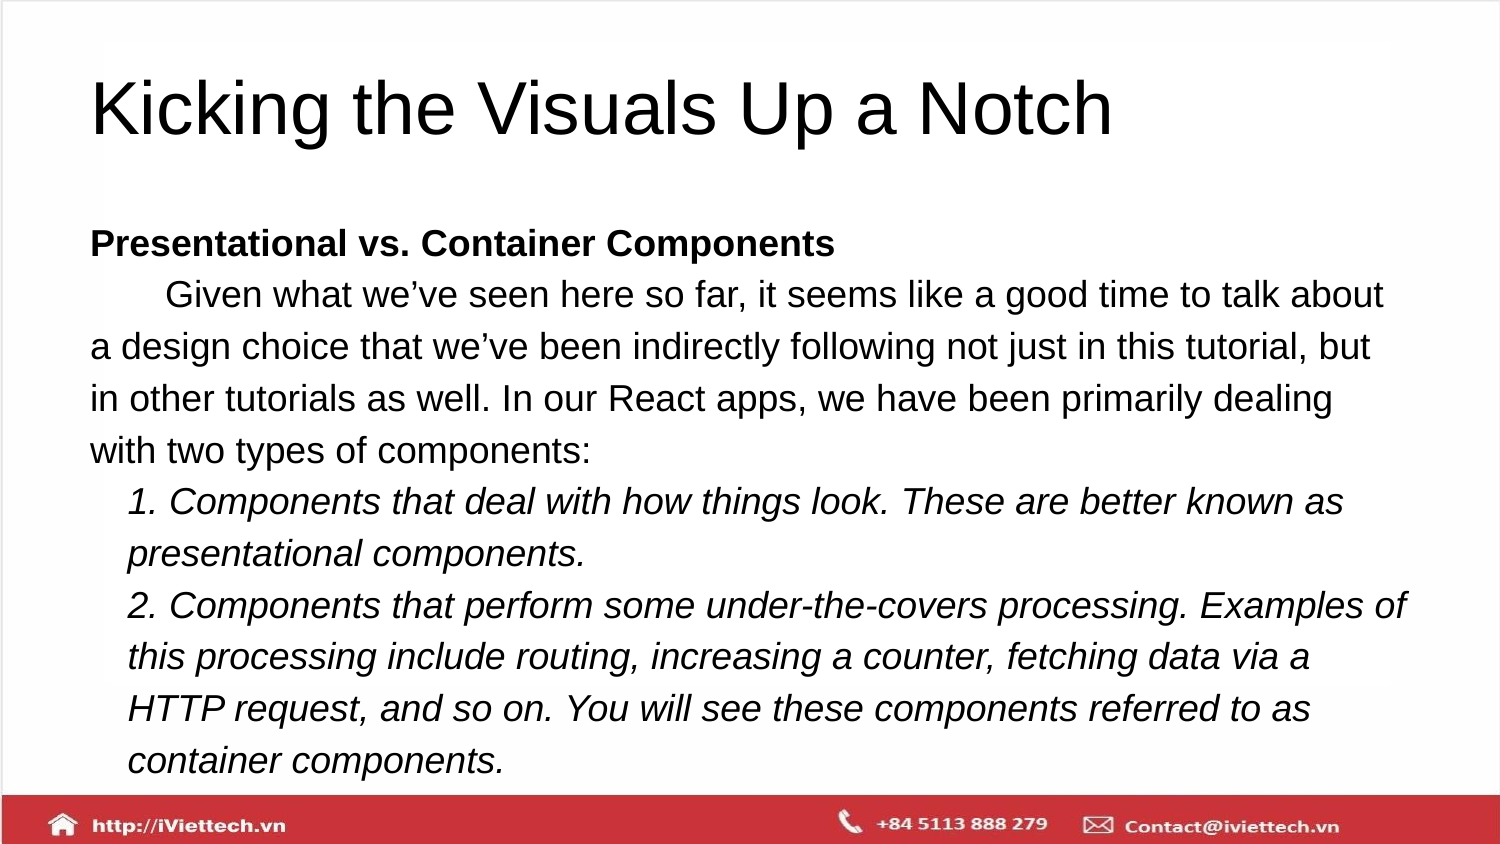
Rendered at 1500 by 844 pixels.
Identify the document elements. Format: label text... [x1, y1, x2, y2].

picture [0, 0, 1500, 844]
title Kicking the Visuals Up a Notch [75, 33, 1425, 175]
list Presentational vs. Container Components Given what we’ve seen here so far, it seems like a good time to talk about a design choice that we’ve been indirectly following not just in this tutorial, but in other tutorials as well. In our React apps, we have been primarily dealing with two types of components: 1. Components that deal with how things look. These are better known as presentational components. 2. Components that perform some under-the-covers processing. Examples of this processing include routing, increasing a counter, fetching data via a HTTP request, and so on. You will see these components referred to as container components. [75, 196, 1425, 754]
